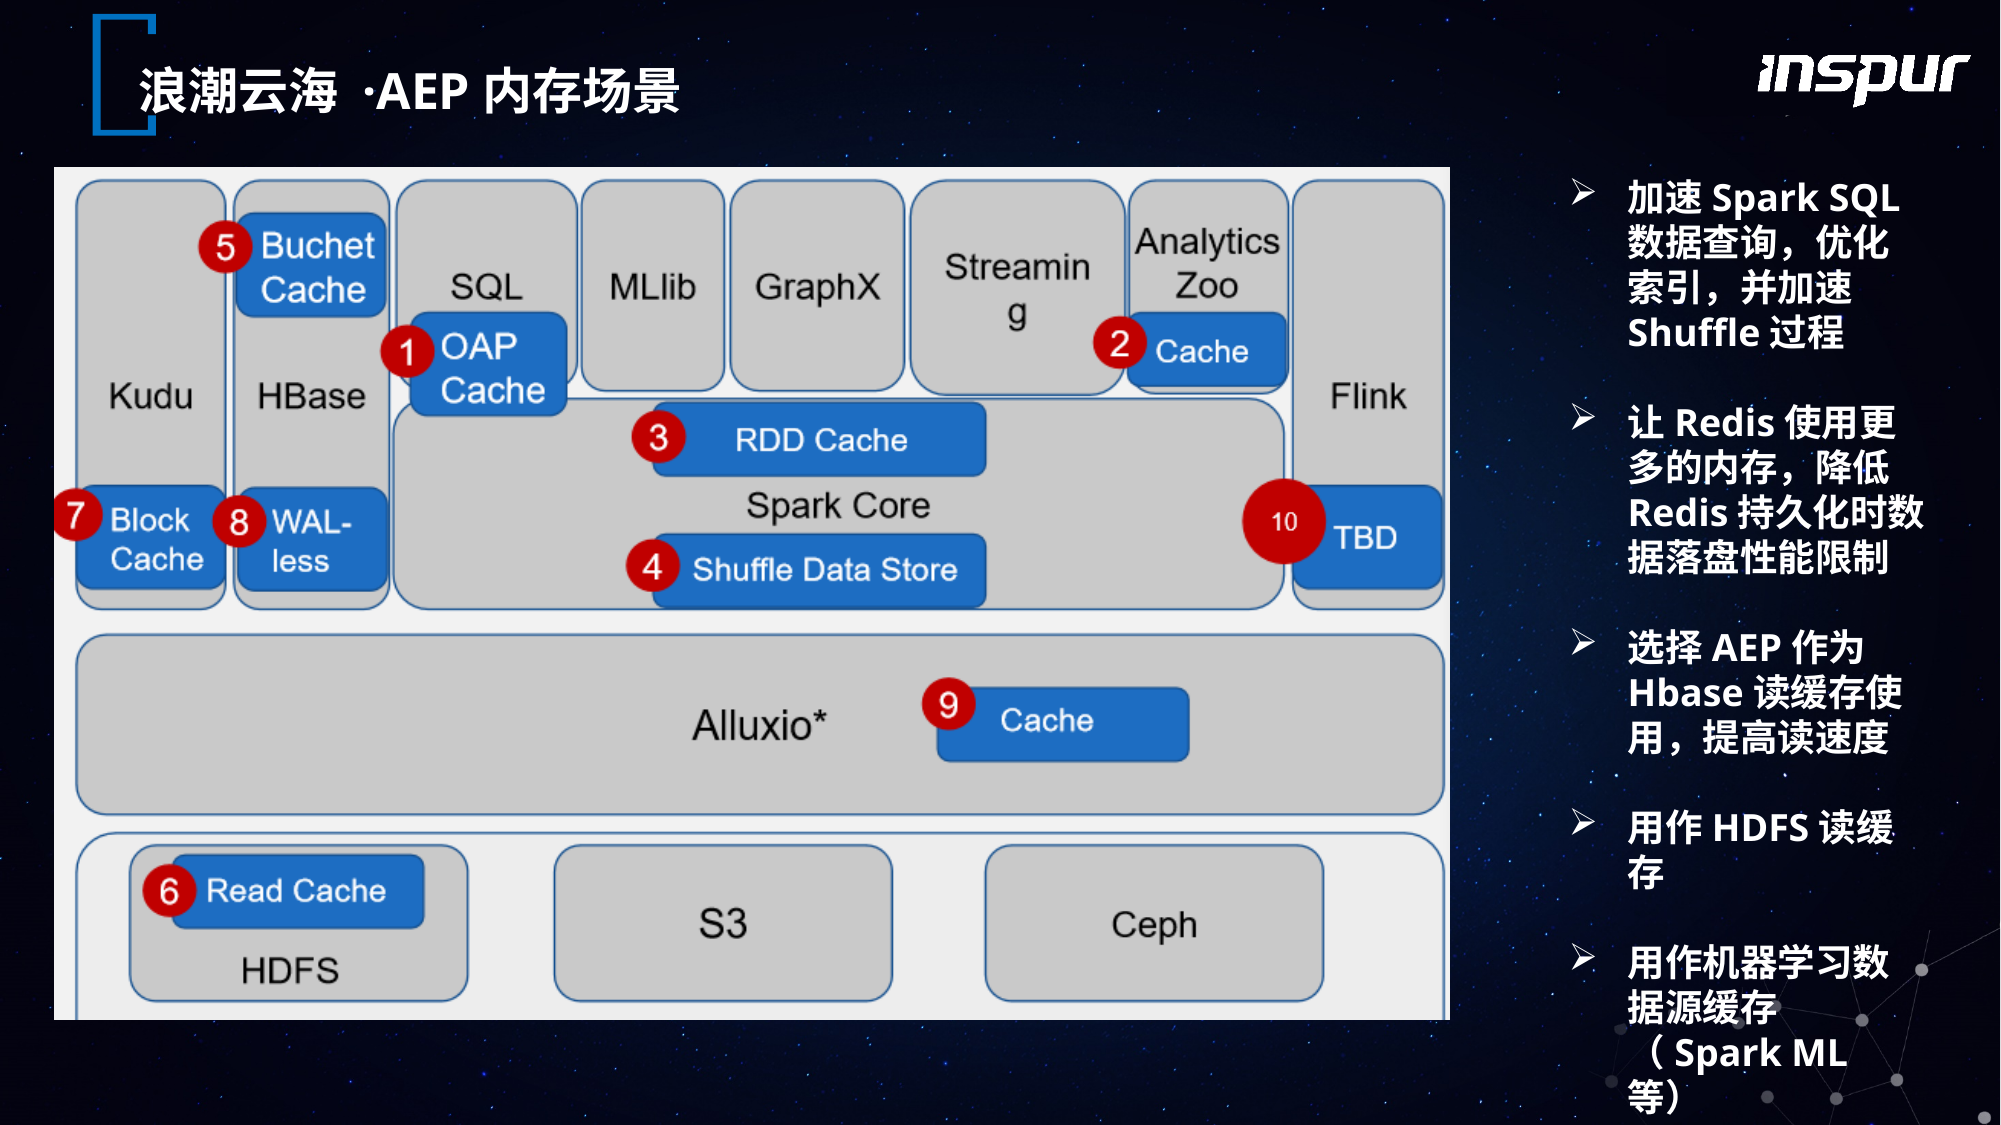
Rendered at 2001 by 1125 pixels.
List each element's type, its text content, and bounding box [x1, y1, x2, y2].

text_box [91, 12, 158, 138]
text_box 浪潮云海 ·AEP内存场景 [124, 51, 811, 127]
text_box 加速Spark SQL数据查询，优化索引，并加速Shuffle过程 让Redis使用更多的内存，降低Redis持久化时数据落盘性能限制 选择AEP作为Hbase读缓存使用，提高读速度 用作HDFS读缓存 用作机器学习数据源缓存（Spark ML等） [1472, 167, 1941, 1125]
picture [0, 0, 2001, 1125]
